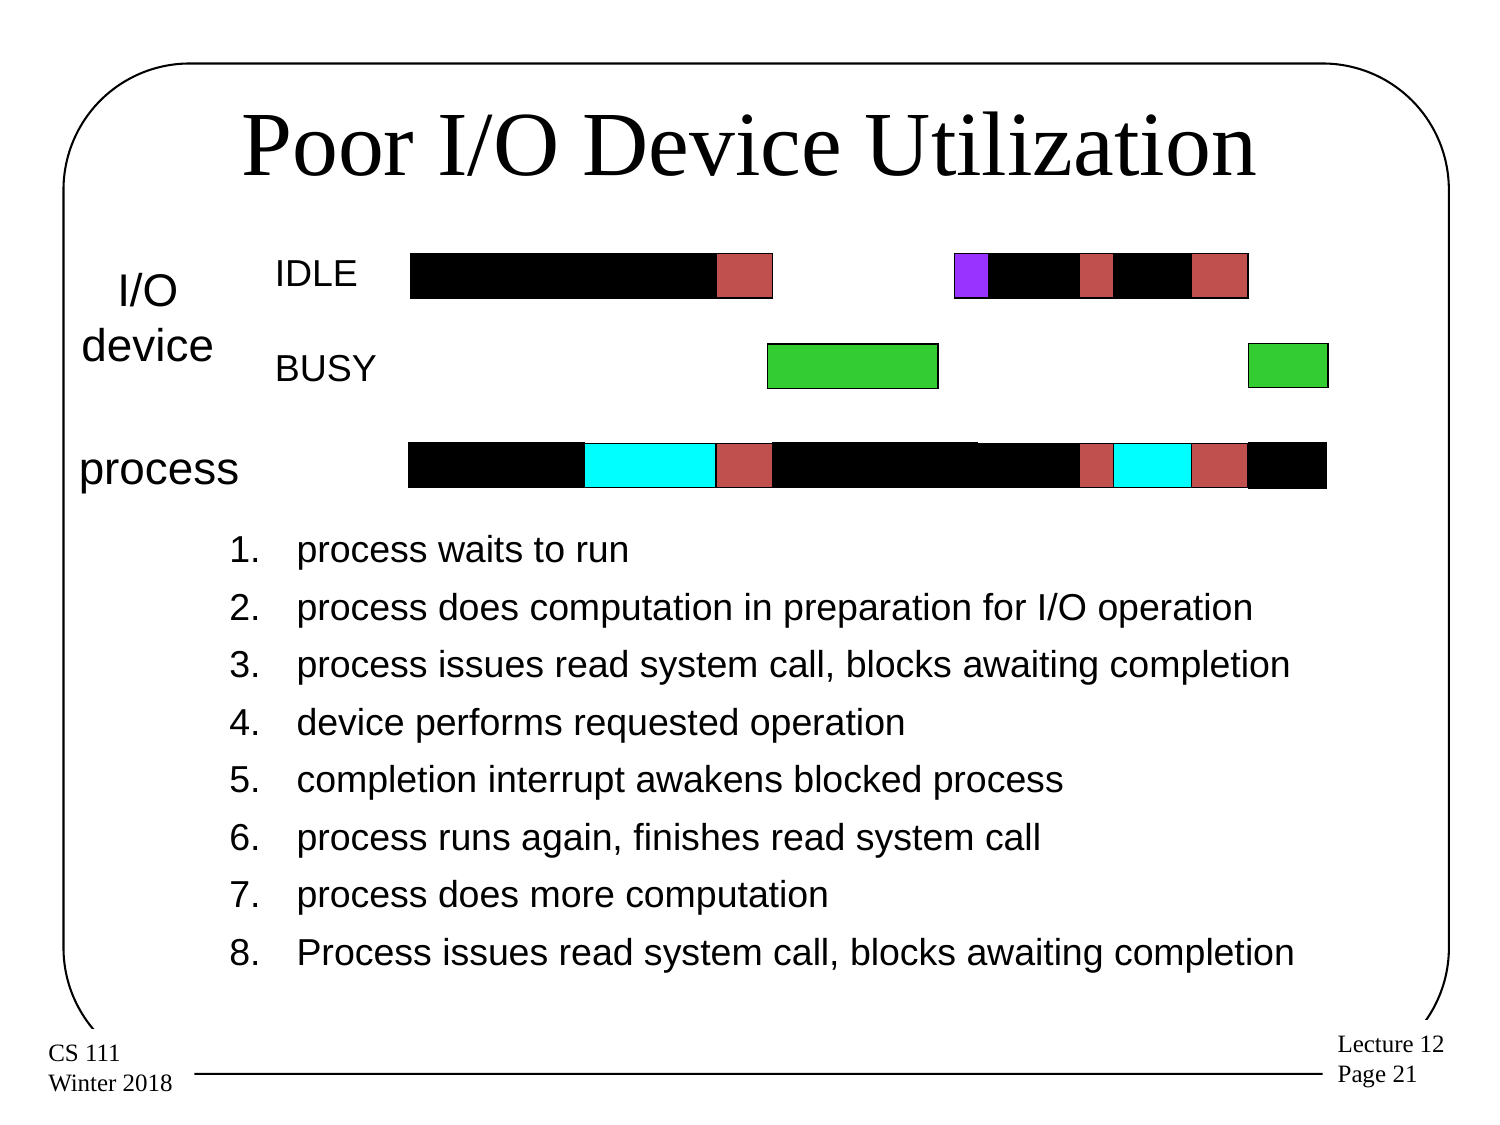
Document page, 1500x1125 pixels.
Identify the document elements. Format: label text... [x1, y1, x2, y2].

text_box [977, 443, 1079, 488]
text_box process [56, 432, 262, 501]
text_box BUSY [261, 337, 398, 396]
text_box [1079, 443, 1114, 488]
text_box [767, 344, 939, 389]
text_box [1248, 442, 1327, 488]
text_box [1114, 443, 1191, 488]
text_box [587, 253, 715, 298]
text_box [1191, 443, 1248, 488]
text_box [1191, 253, 1249, 298]
text_box [772, 442, 943, 487]
text_box [581, 443, 715, 488]
text_box IDLE [261, 242, 398, 302]
text_box [943, 442, 978, 487]
text_box [409, 442, 585, 487]
text_box [715, 443, 773, 488]
text_box I/O device [56, 253, 239, 378]
title Poor I/O Device Utilization [74, 44, 1426, 233]
text_box process waits to run process does computation in preparation for I/O operation process issues read system call, blocks awaiting completion device performs requested operation completion interrupt awakens blocked process process runs again, finishes read system call process does more computation Process issues read system call, blocks awaiting completion [215, 518, 1330, 980]
text_box [954, 253, 988, 298]
text_box [410, 253, 587, 298]
text_box [1114, 253, 1191, 298]
text_box [715, 253, 773, 298]
text_box [988, 253, 1079, 298]
text_box [1079, 253, 1114, 298]
text_box [1248, 343, 1328, 388]
